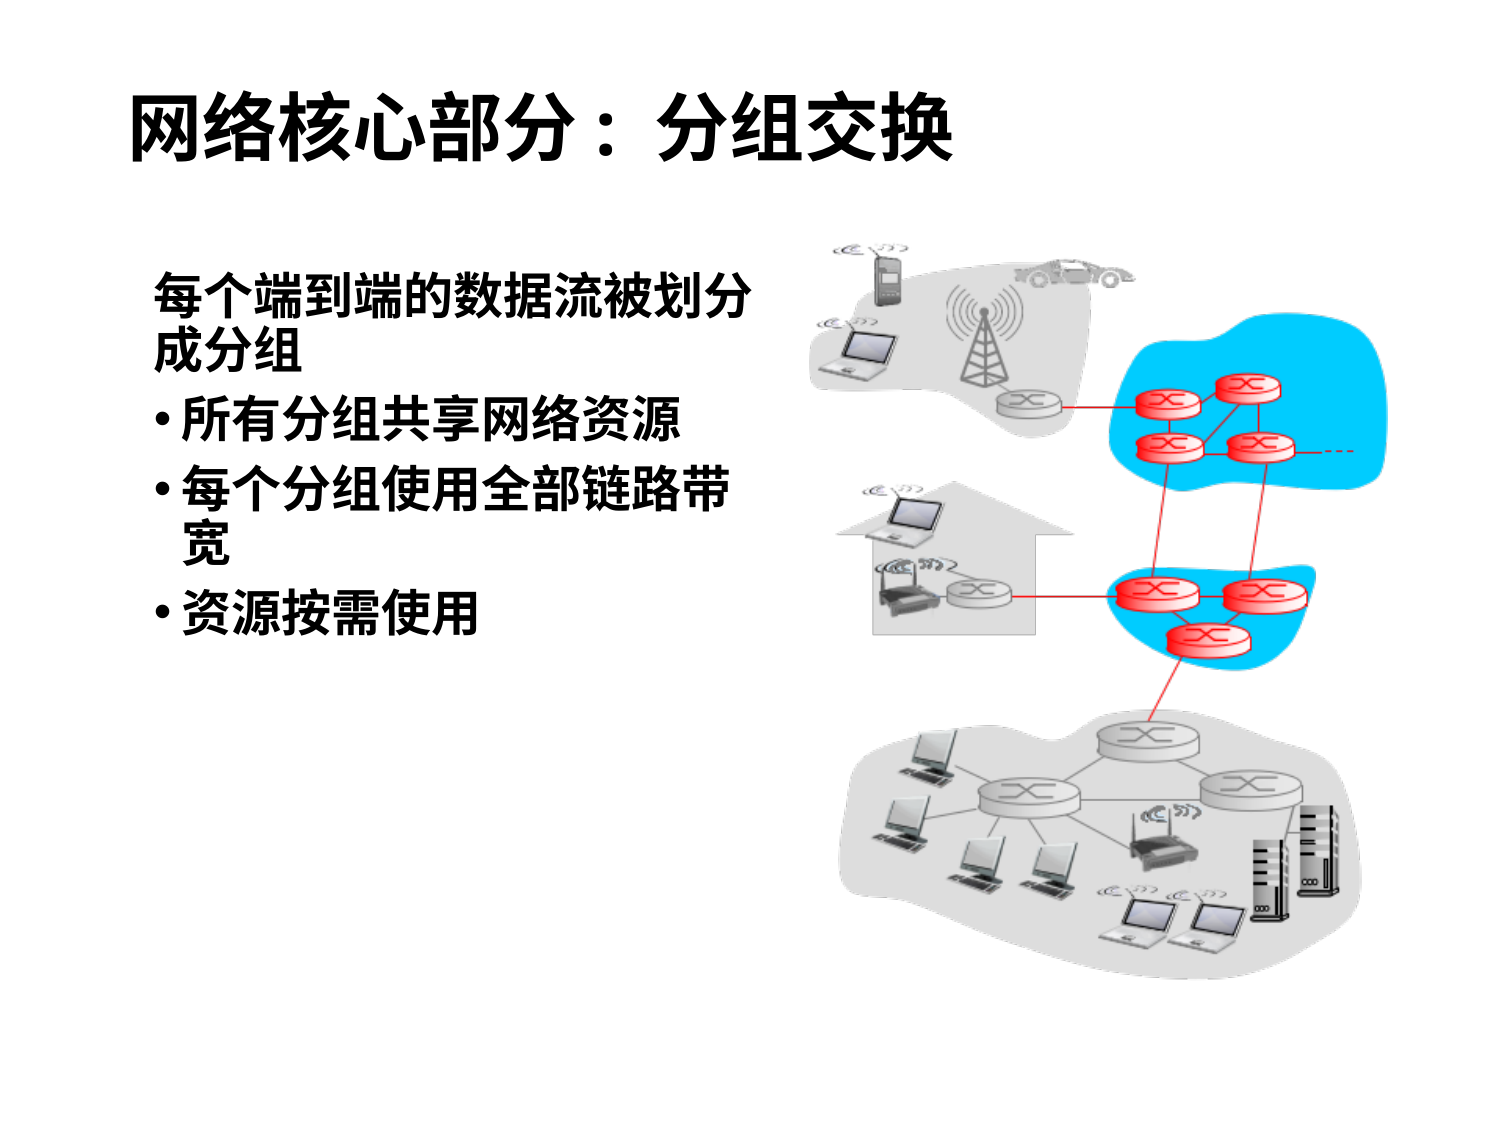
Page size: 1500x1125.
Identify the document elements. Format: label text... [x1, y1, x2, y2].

list 每个端到端的数据流被划分成分组 所有分组共享网络资源 每个分组使用全部链路带宽 资源按需使用 [138, 263, 773, 985]
picture [809, 238, 1388, 1009]
title 网络核心部分: 分组交换 [112, 29, 1388, 233]
